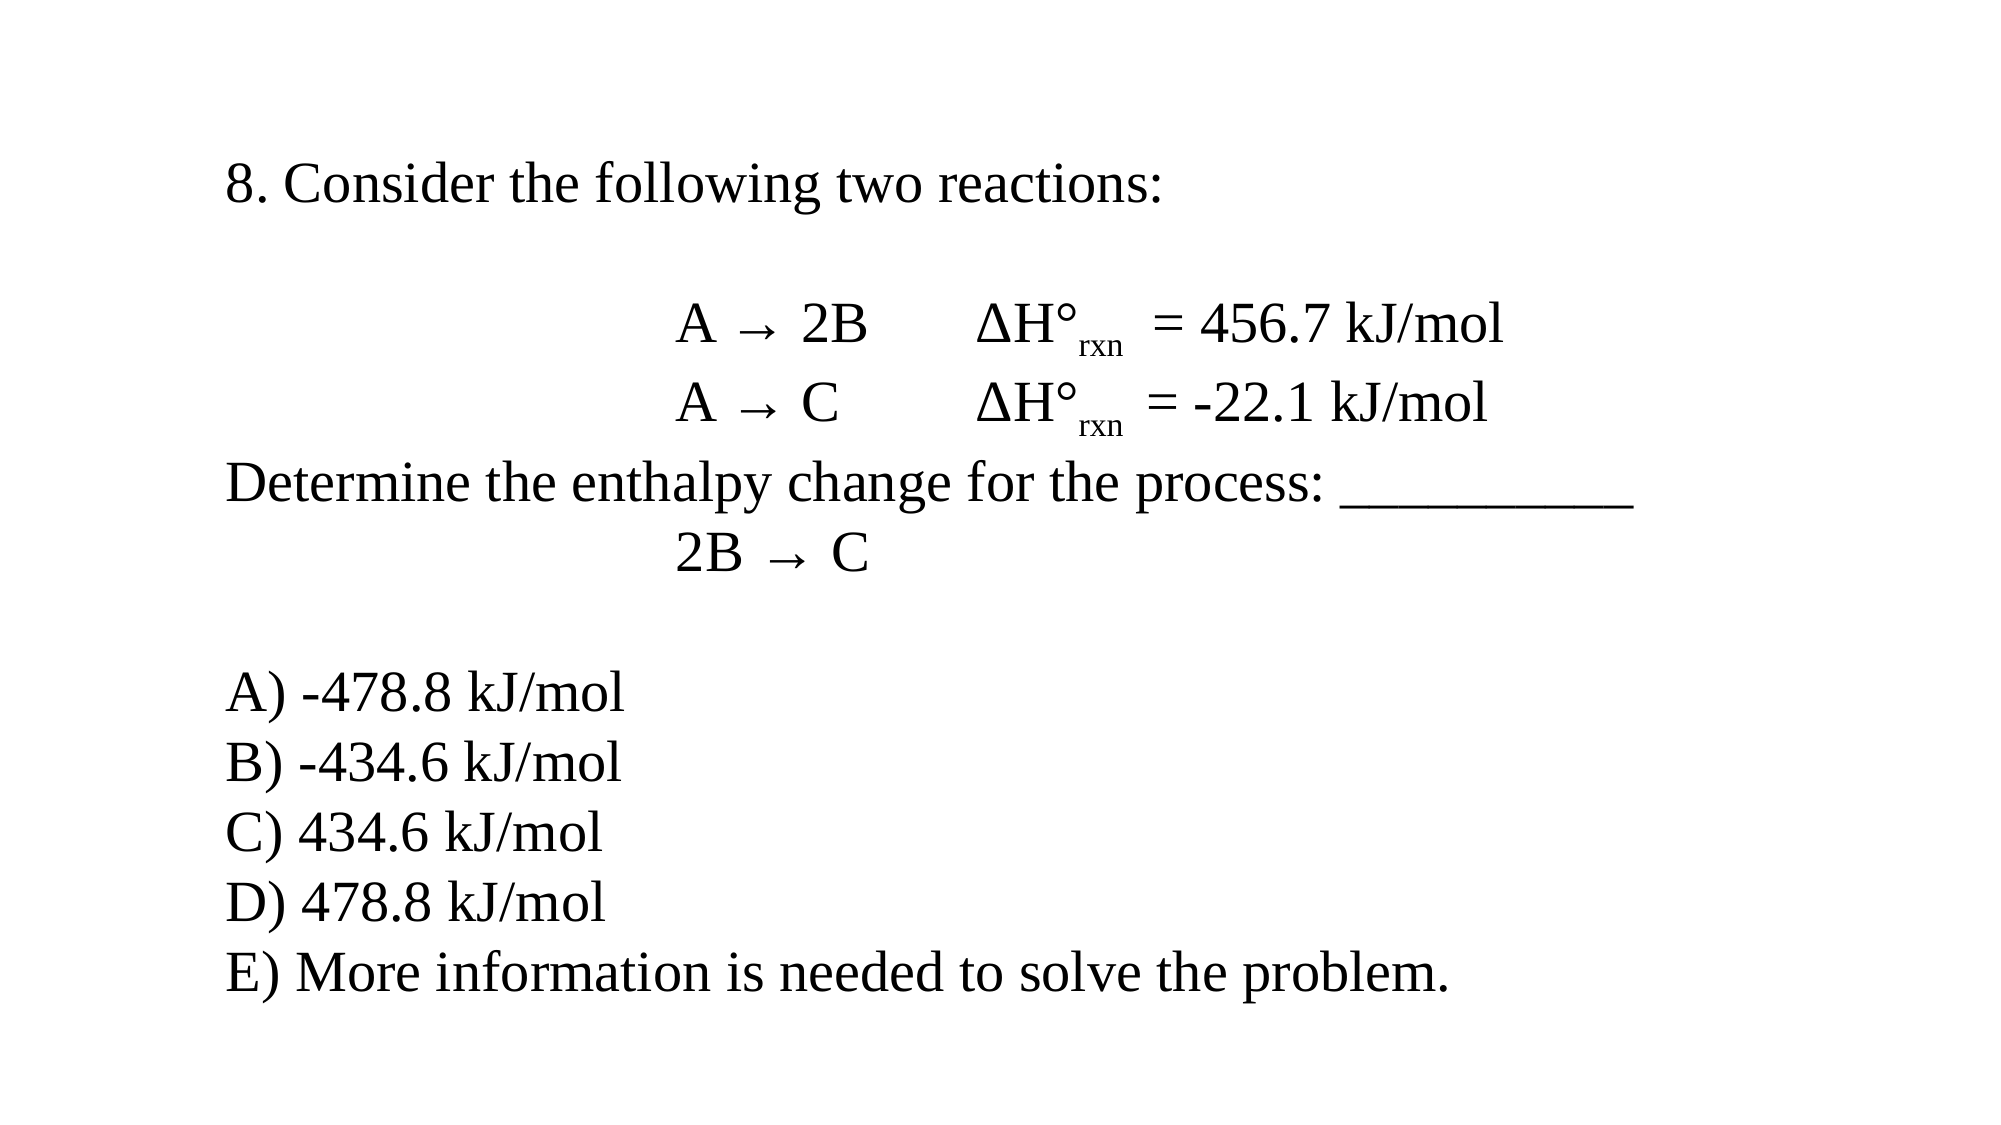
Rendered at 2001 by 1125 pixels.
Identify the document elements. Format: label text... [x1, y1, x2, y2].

text_box 8. Consider the following two reactions: A → 2B ΔH°rxn = 456.7 kJ/mol A → C ΔH°rxn = -22.1 kJ/mol Determine the enthalpy change for the process: __________ 2B → C A) -478.8 kJ/mol B) -434.6 kJ/mol C) 434.6 kJ/mol D) 478.8 kJ/mol E) More information is needed to solve the problem. [211, 136, 1766, 1011]
